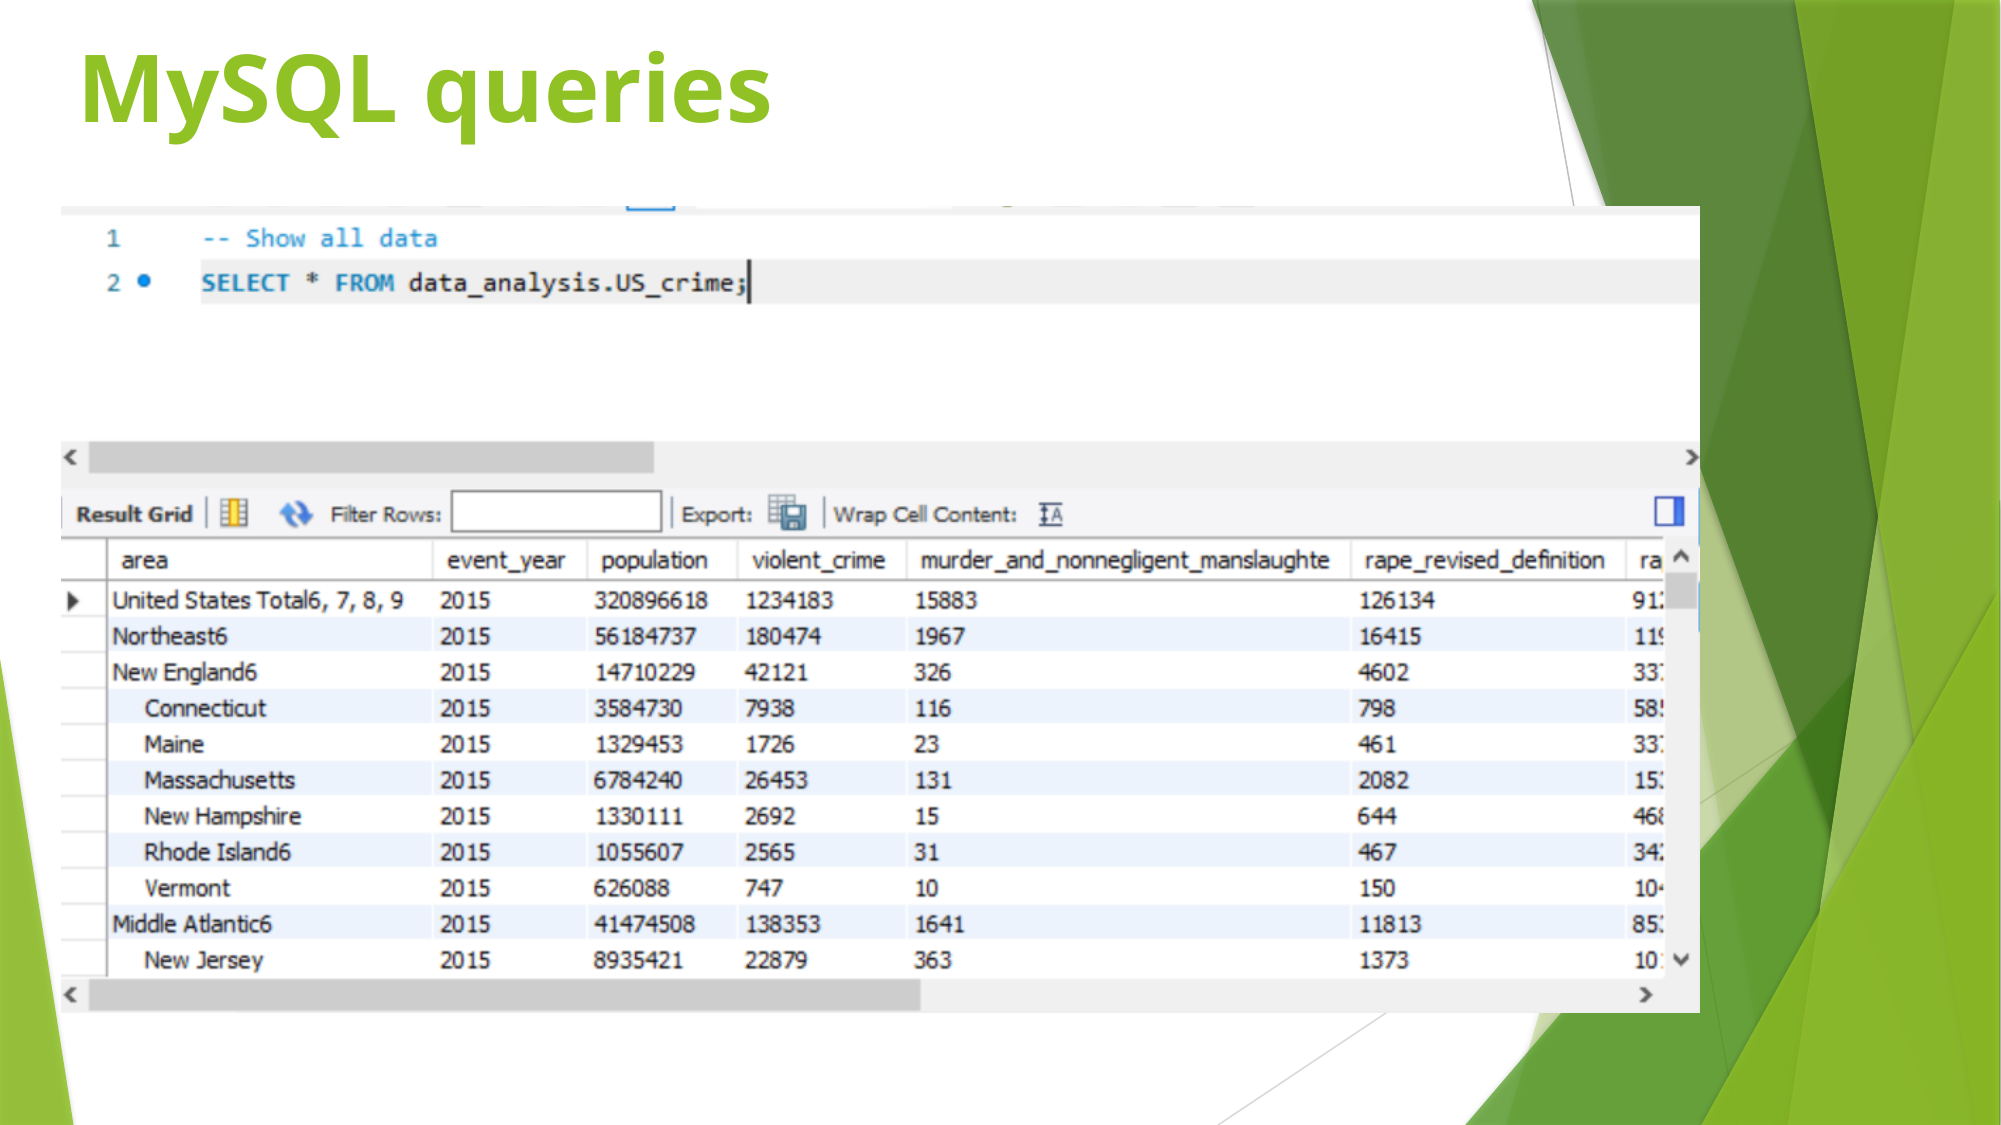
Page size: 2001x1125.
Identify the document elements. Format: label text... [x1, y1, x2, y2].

text_box MySQL queries [61, 20, 790, 150]
picture [61, 206, 1701, 1014]
